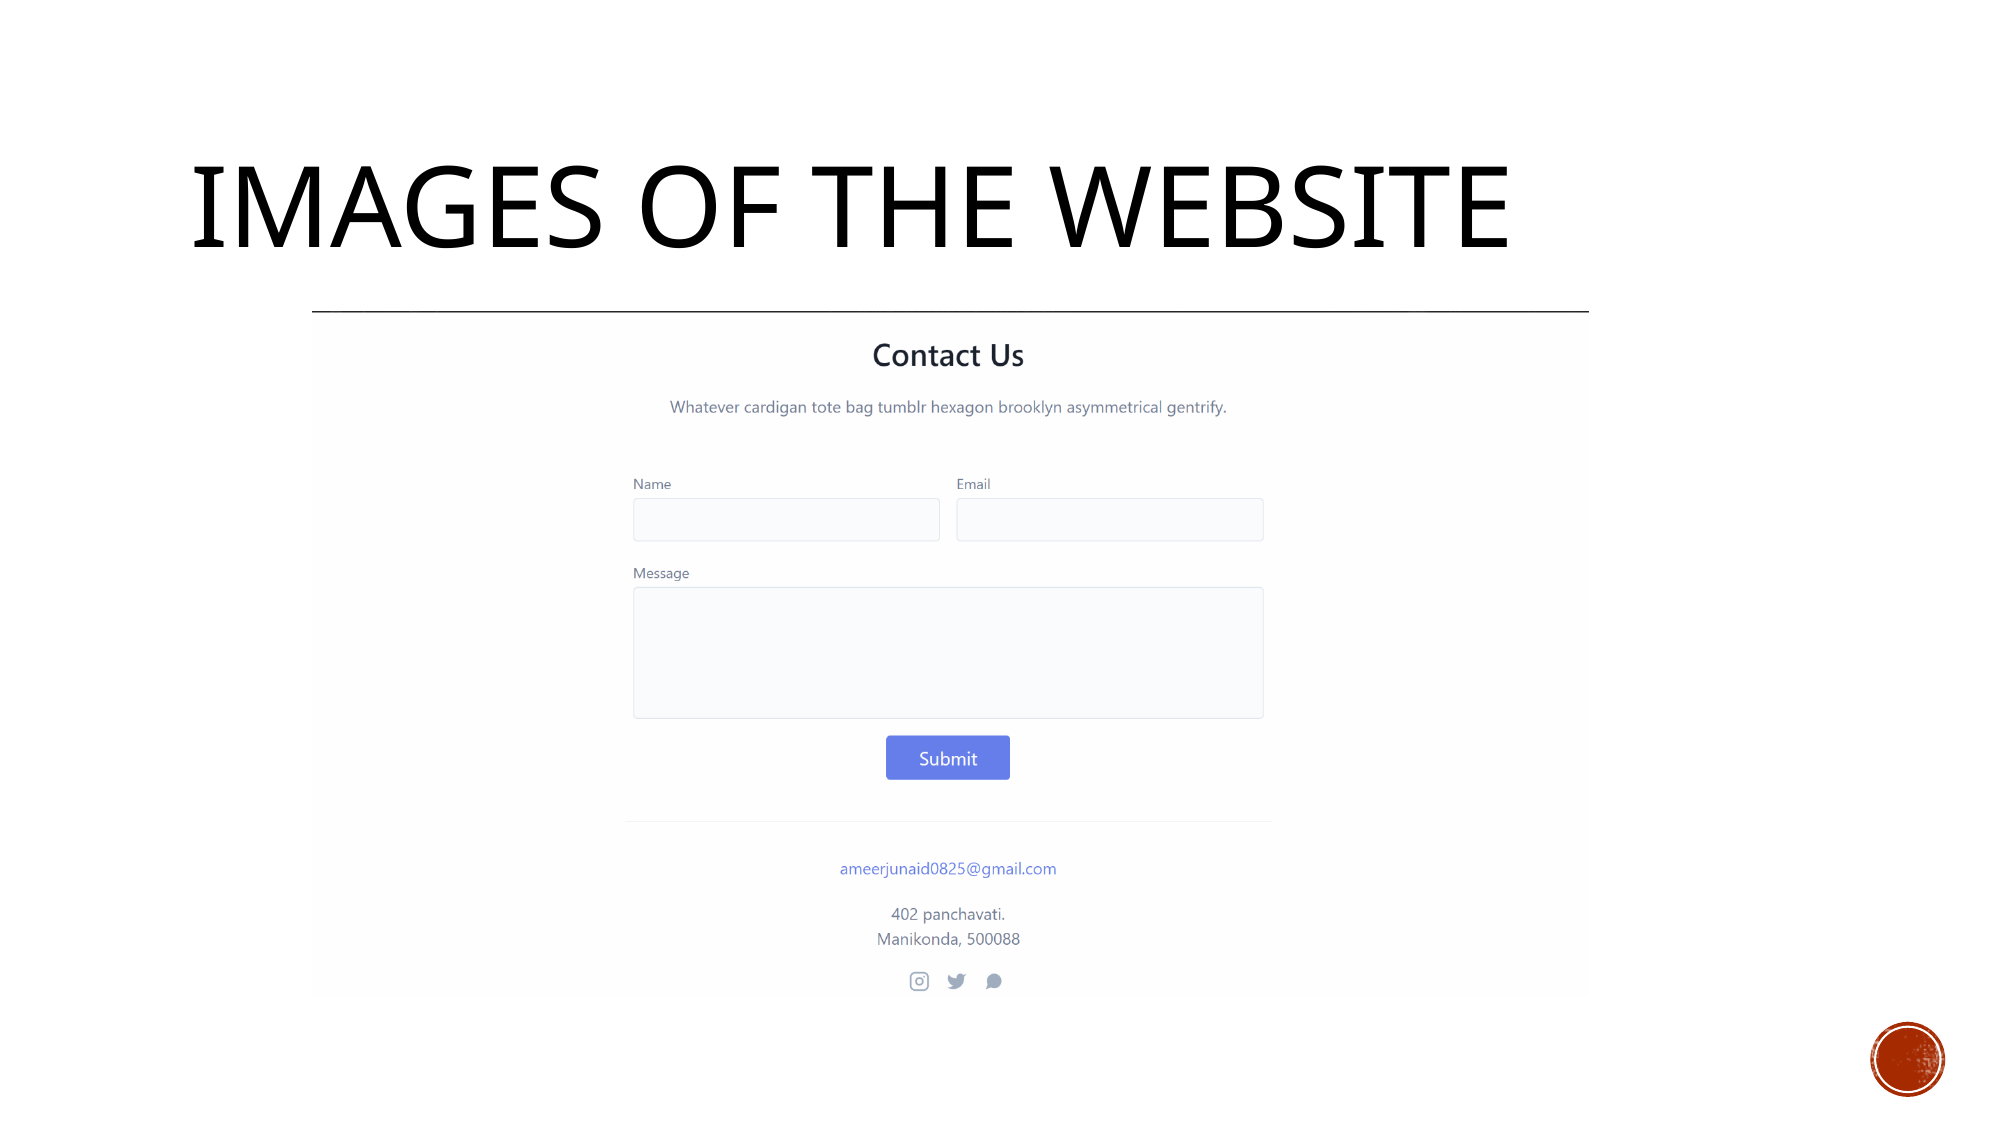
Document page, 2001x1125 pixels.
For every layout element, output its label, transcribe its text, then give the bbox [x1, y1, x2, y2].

title Images of the website [175, 79, 1826, 344]
picture [312, 311, 1589, 997]
